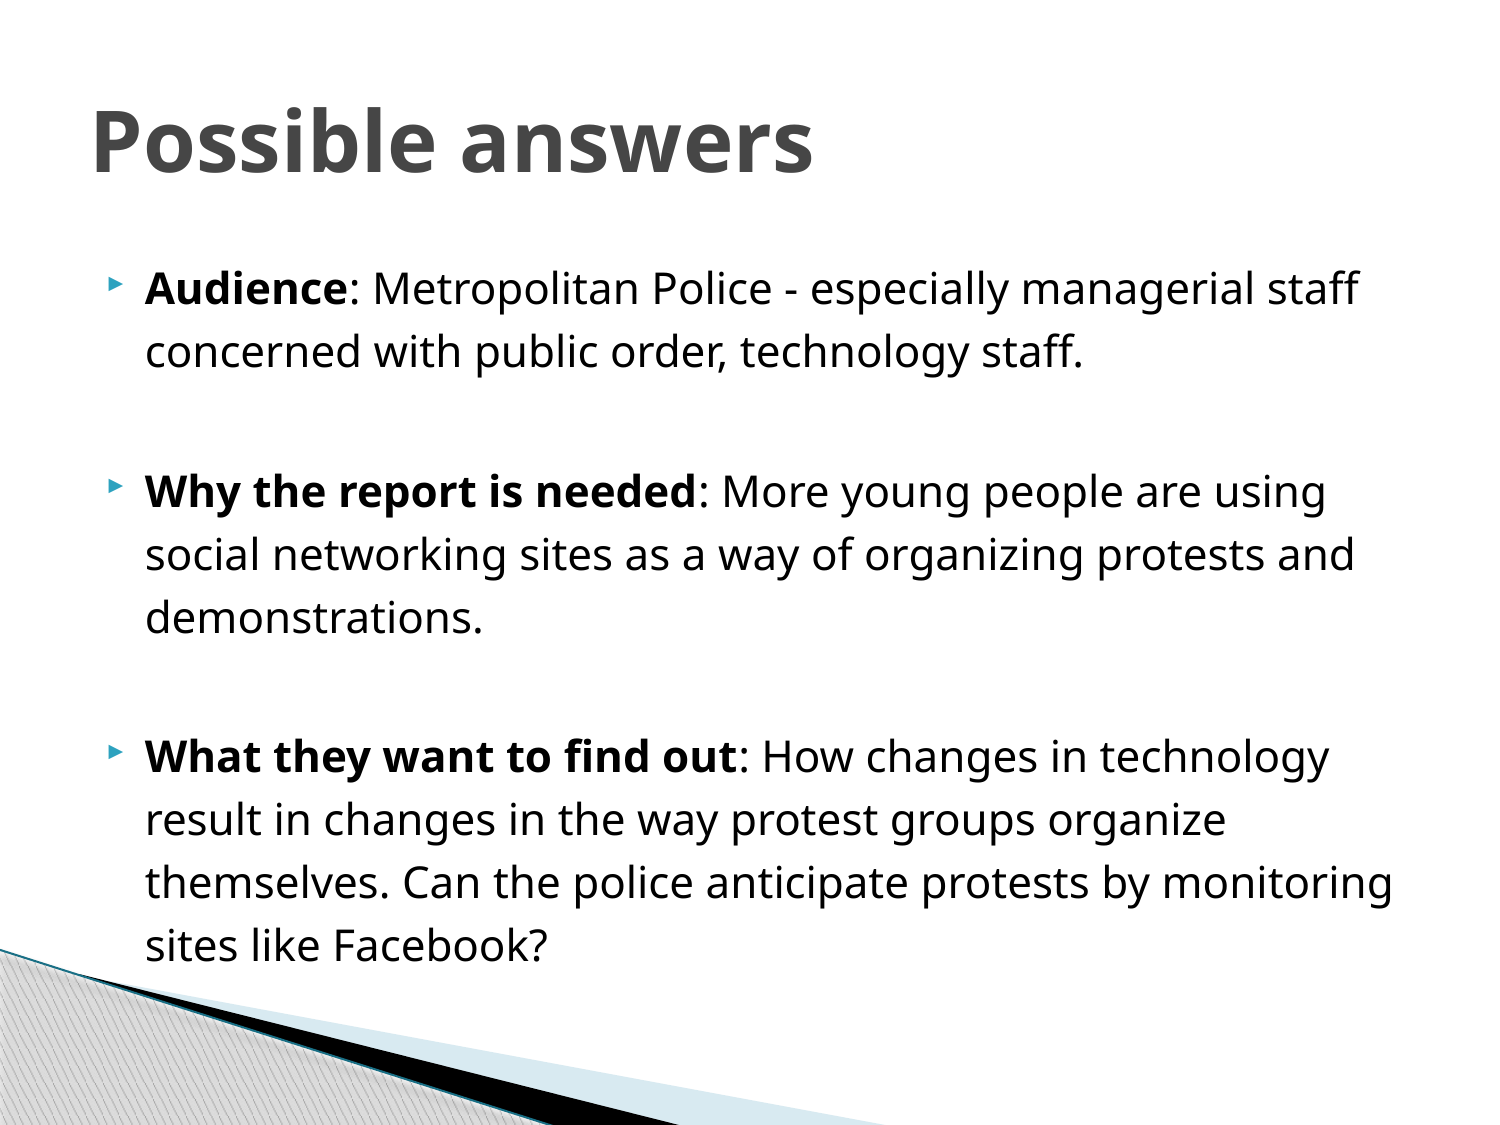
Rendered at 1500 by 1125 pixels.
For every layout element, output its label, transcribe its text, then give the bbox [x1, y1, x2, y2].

list Audience: Metropolitan Police - especially managerial staff concerned with public order, technology staff. Why the report is needed: More young people are using social networking sites as a way of organizing protests and demonstrations. What they want to find out: How changes in technology result in changes in the way protest groups organize themselves. Can the police anticipate protests by monitoring sites like Facebook? [75, 243, 1425, 986]
title Possible answers [75, 45, 1425, 233]
